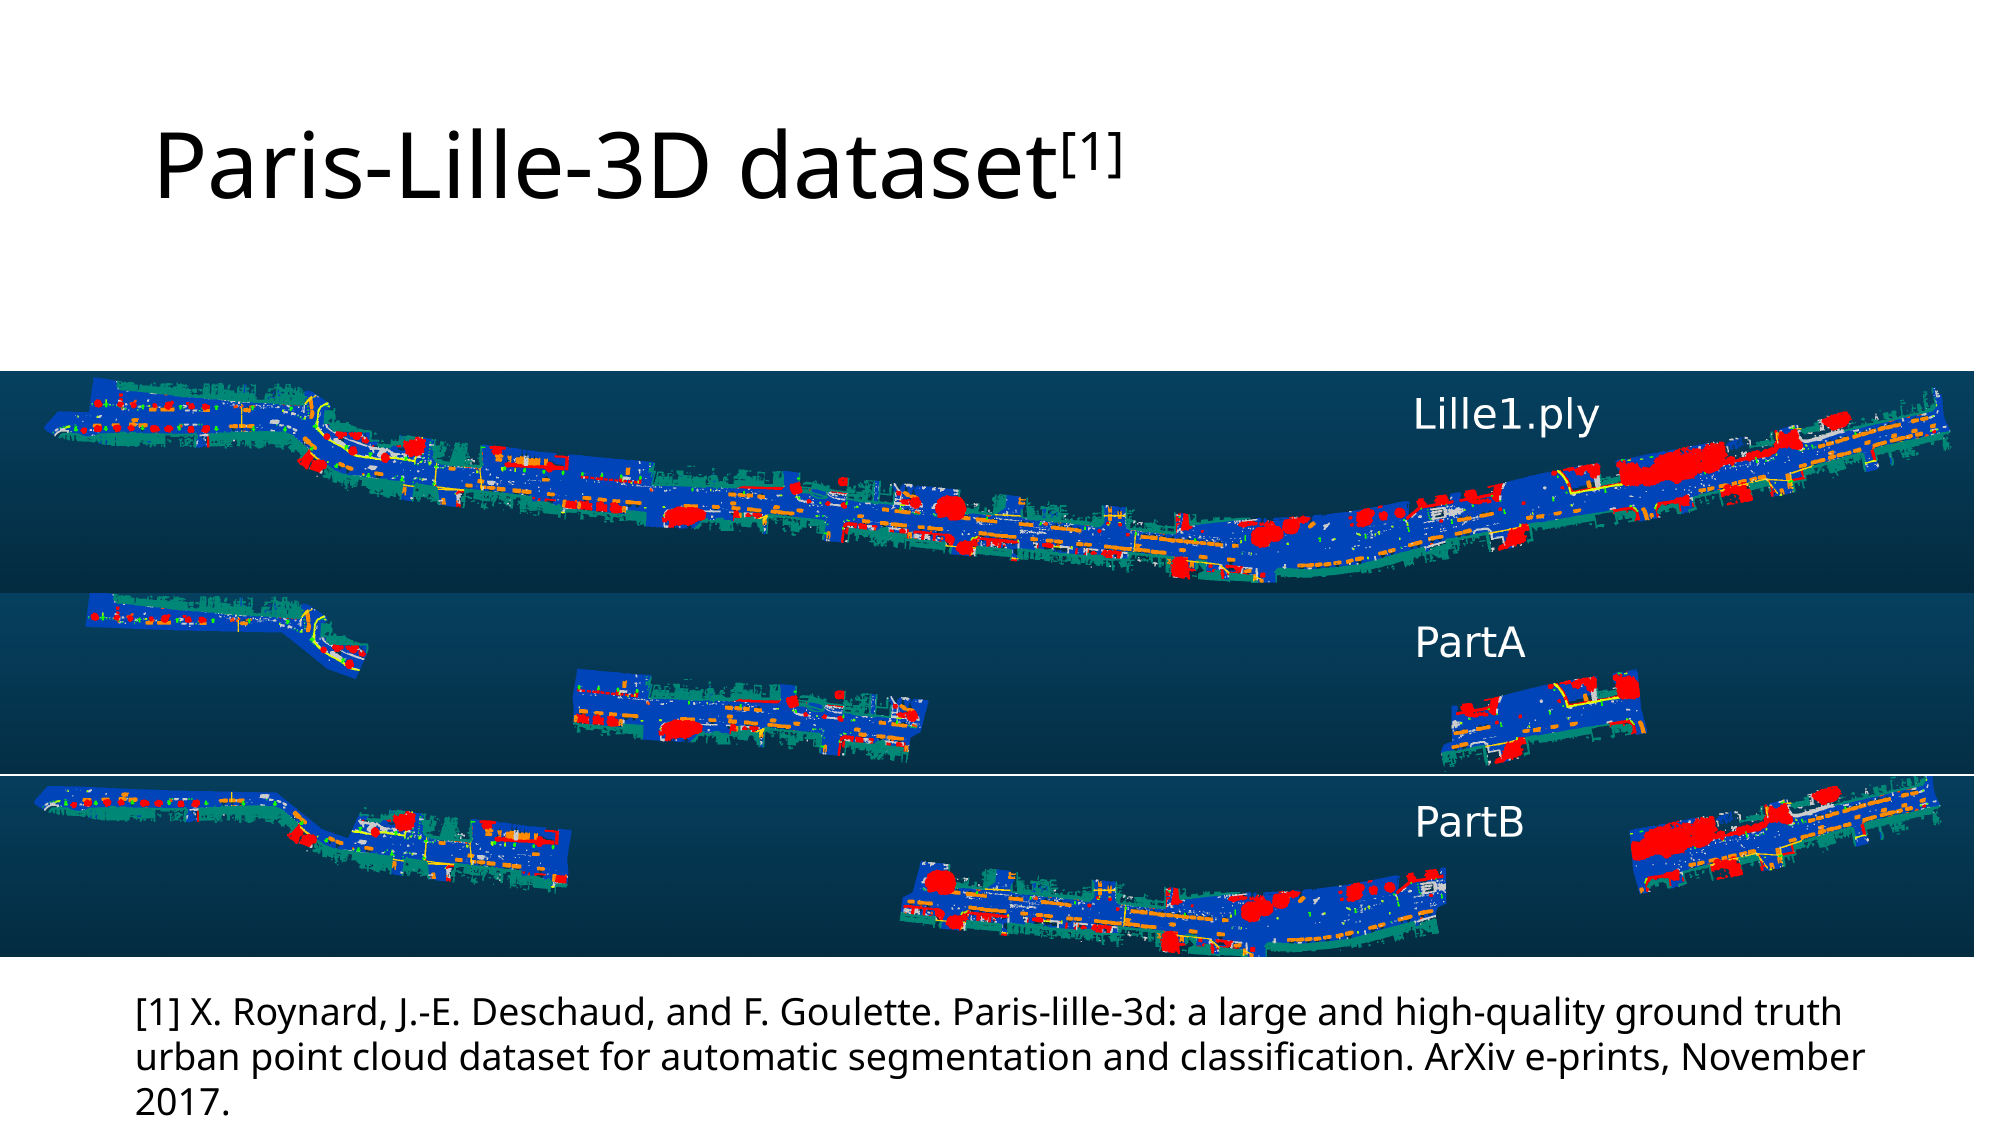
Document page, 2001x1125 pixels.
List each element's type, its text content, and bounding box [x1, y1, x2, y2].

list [0, 371, 1974, 957]
text_box [1] X. Roynard, J.-E. Deschaud, and F. Goulette. Paris-lille-3d: a large and high-quality ground truth urban point cloud dataset for automatic segmentation and classification. ArXiv e-prints, November 2017. [119, 980, 1900, 1125]
title Paris-Lille-3D dataset[1] [137, 59, 1863, 278]
